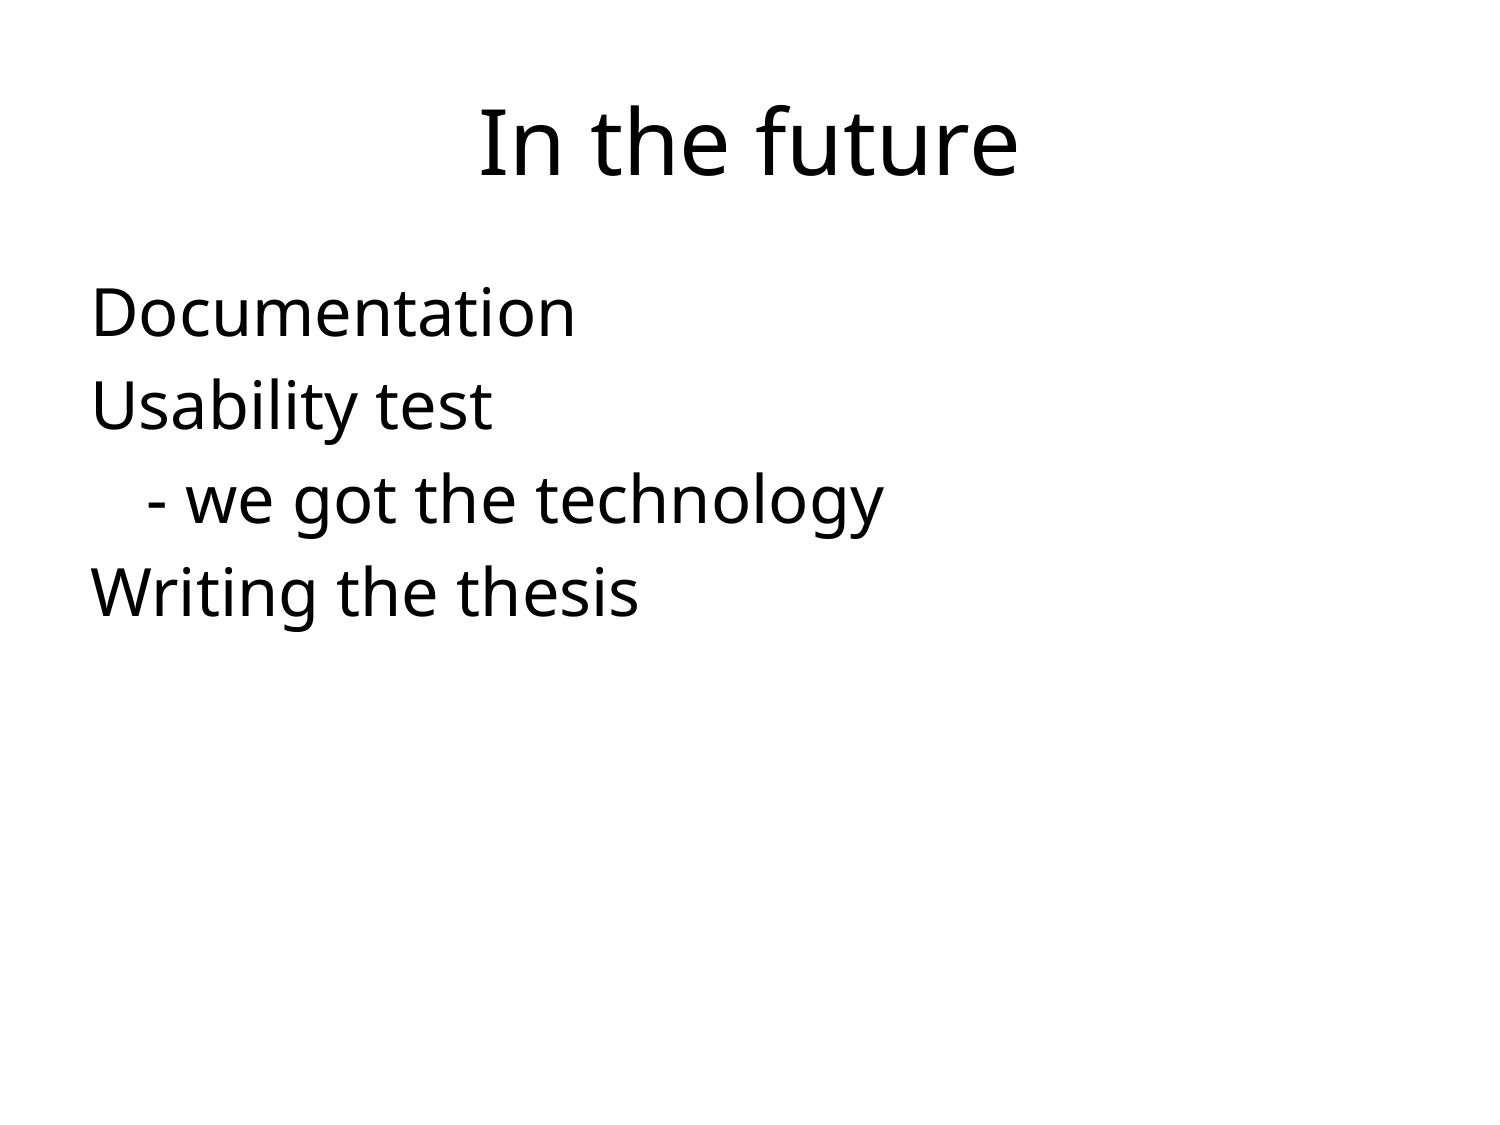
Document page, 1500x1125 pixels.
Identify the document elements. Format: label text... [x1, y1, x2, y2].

list Documentation Usability test - we got the technology Writing the thesis [75, 262, 1425, 1005]
title In the future [75, 45, 1425, 233]
